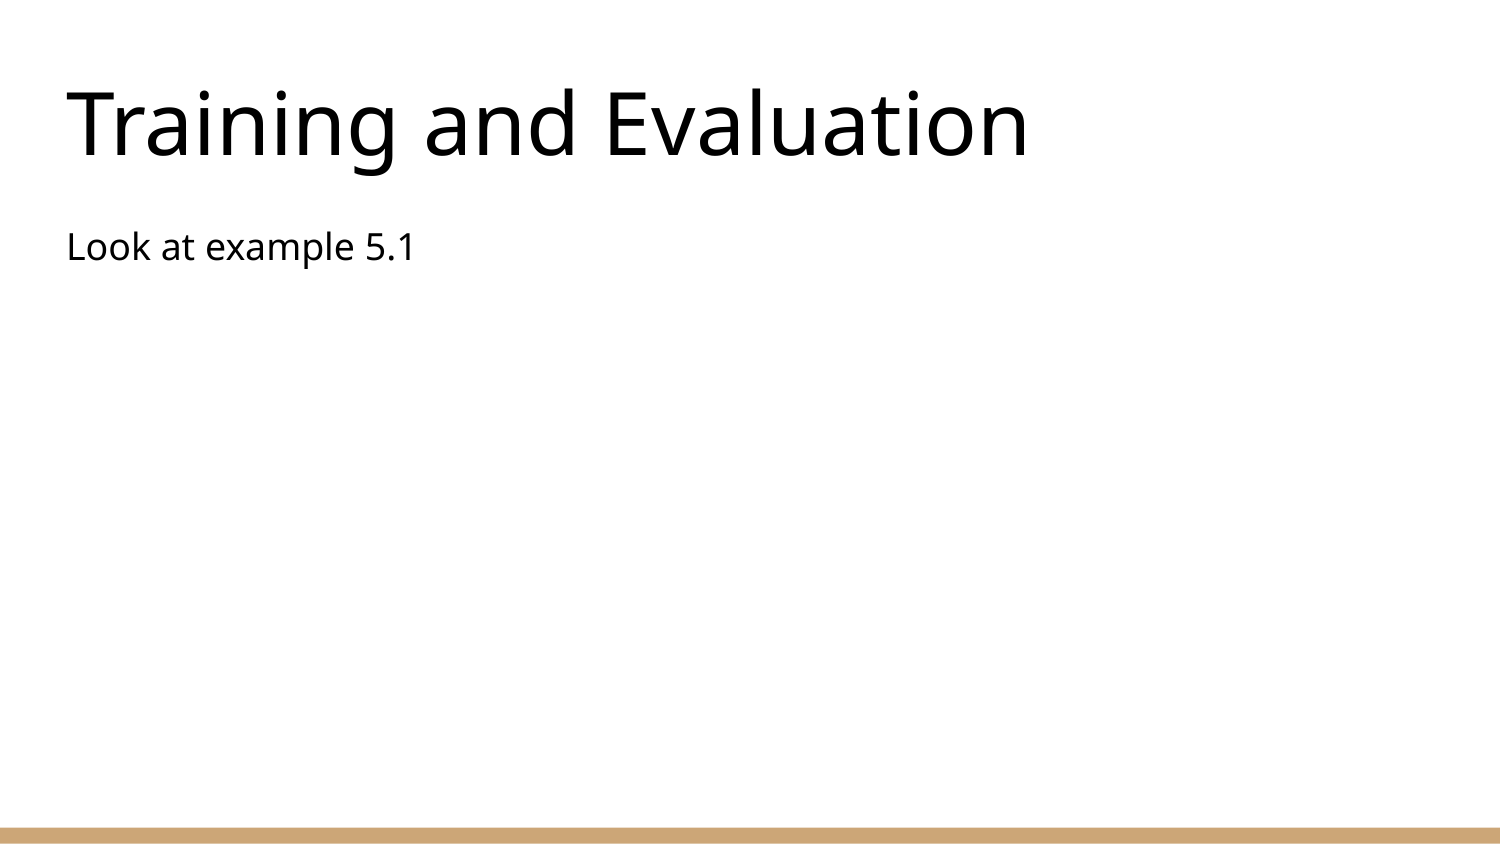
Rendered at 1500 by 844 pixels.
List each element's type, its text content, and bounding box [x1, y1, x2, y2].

list Look at example 5.1 [51, 200, 1449, 752]
title Training and Evaluation [51, 51, 1449, 189]
